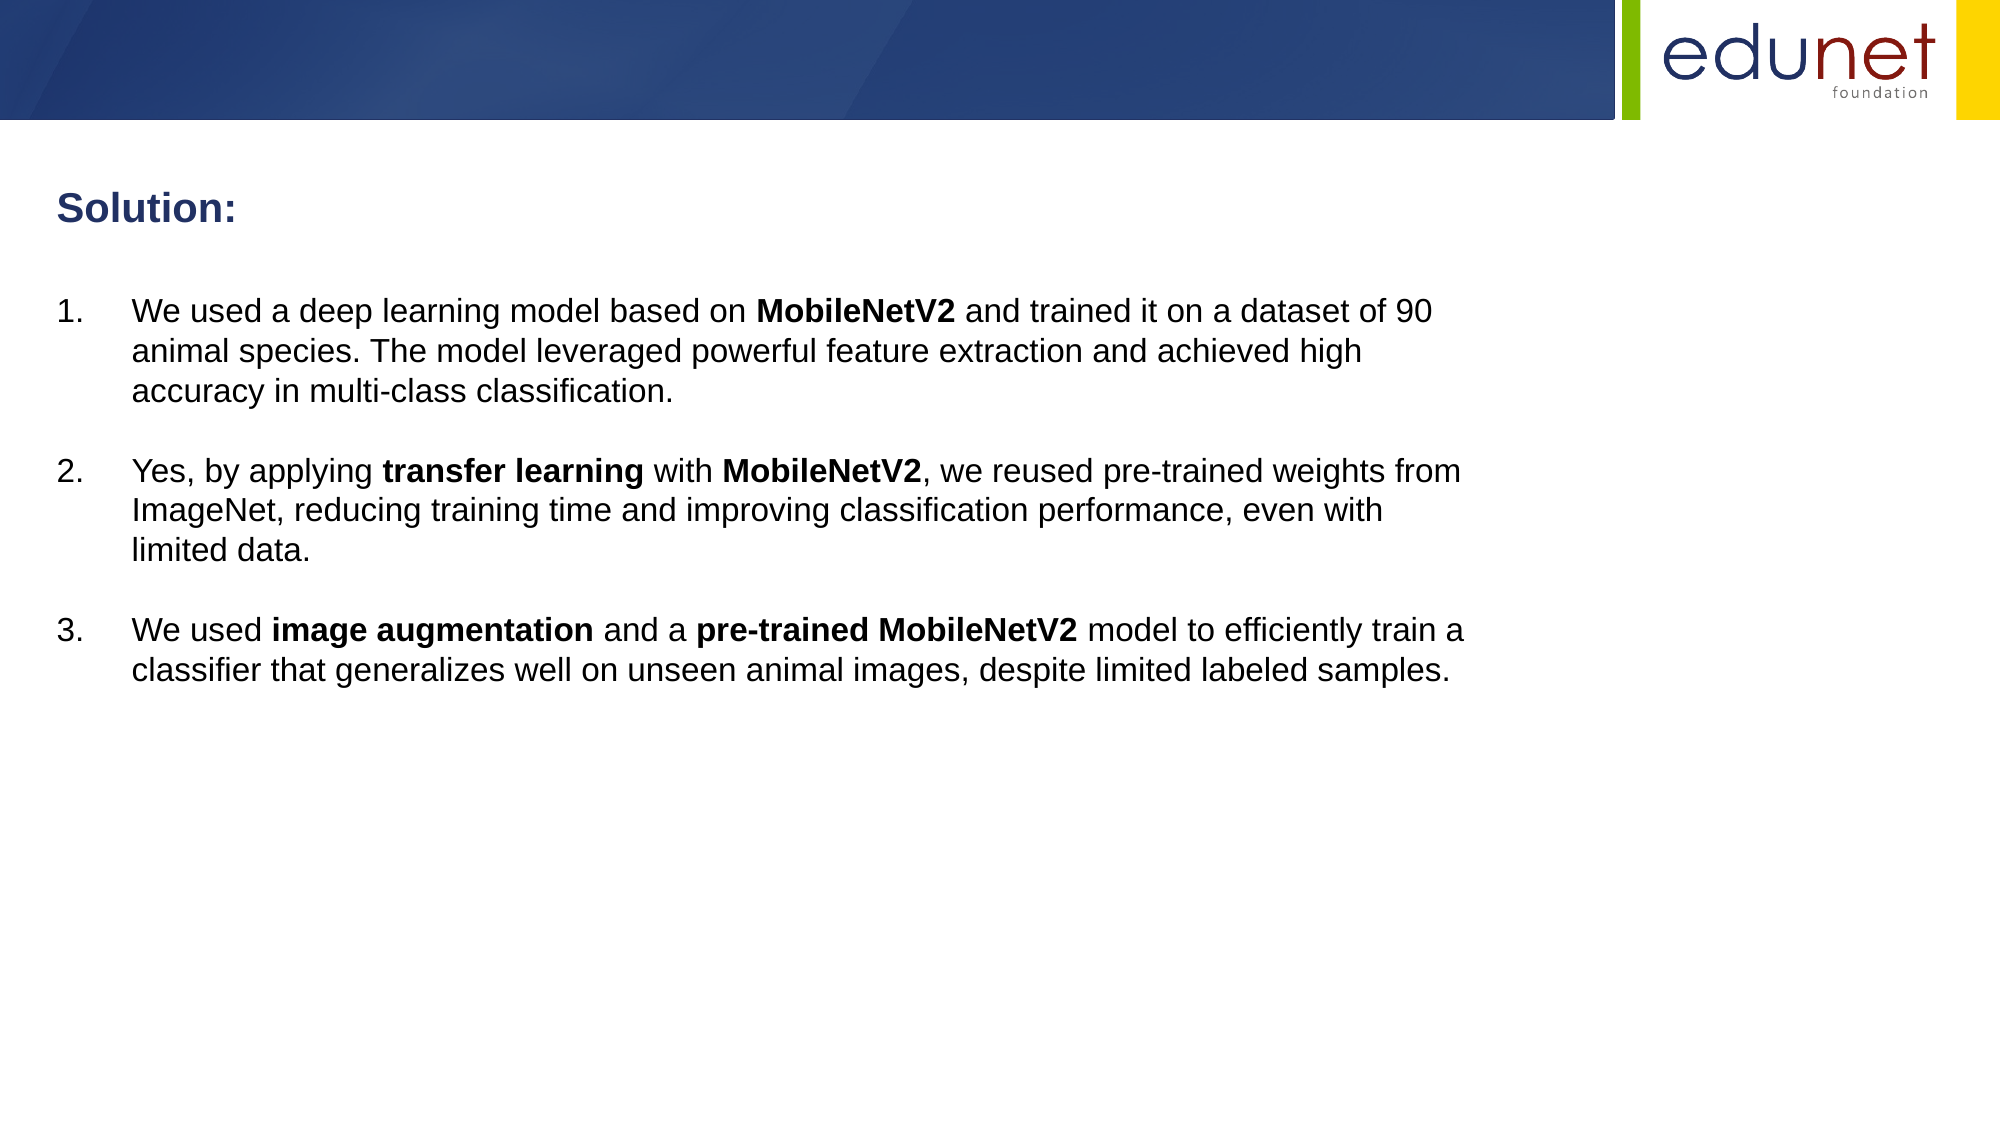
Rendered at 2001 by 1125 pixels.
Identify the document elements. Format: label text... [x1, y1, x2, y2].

text_box We used a deep learning model based on MobileNetV2 and trained it on a dataset of 90 animal species. The model leveraged powerful feature extraction and achieved high accuracy in multi-class classification. Yes, by applying transfer learning with MobileNetV2, we reused pre-trained weights from ImageNet, reducing training time and improving classification performance, even with limited data. We used image augmentation and a pre-trained MobileNetV2 model to efficiently train a classifier that generalizes well on unseen animal images, despite limited labeled samples. [41, 281, 1500, 696]
text_box Solution: [41, 172, 1043, 238]
picture [1652, 12, 1948, 108]
